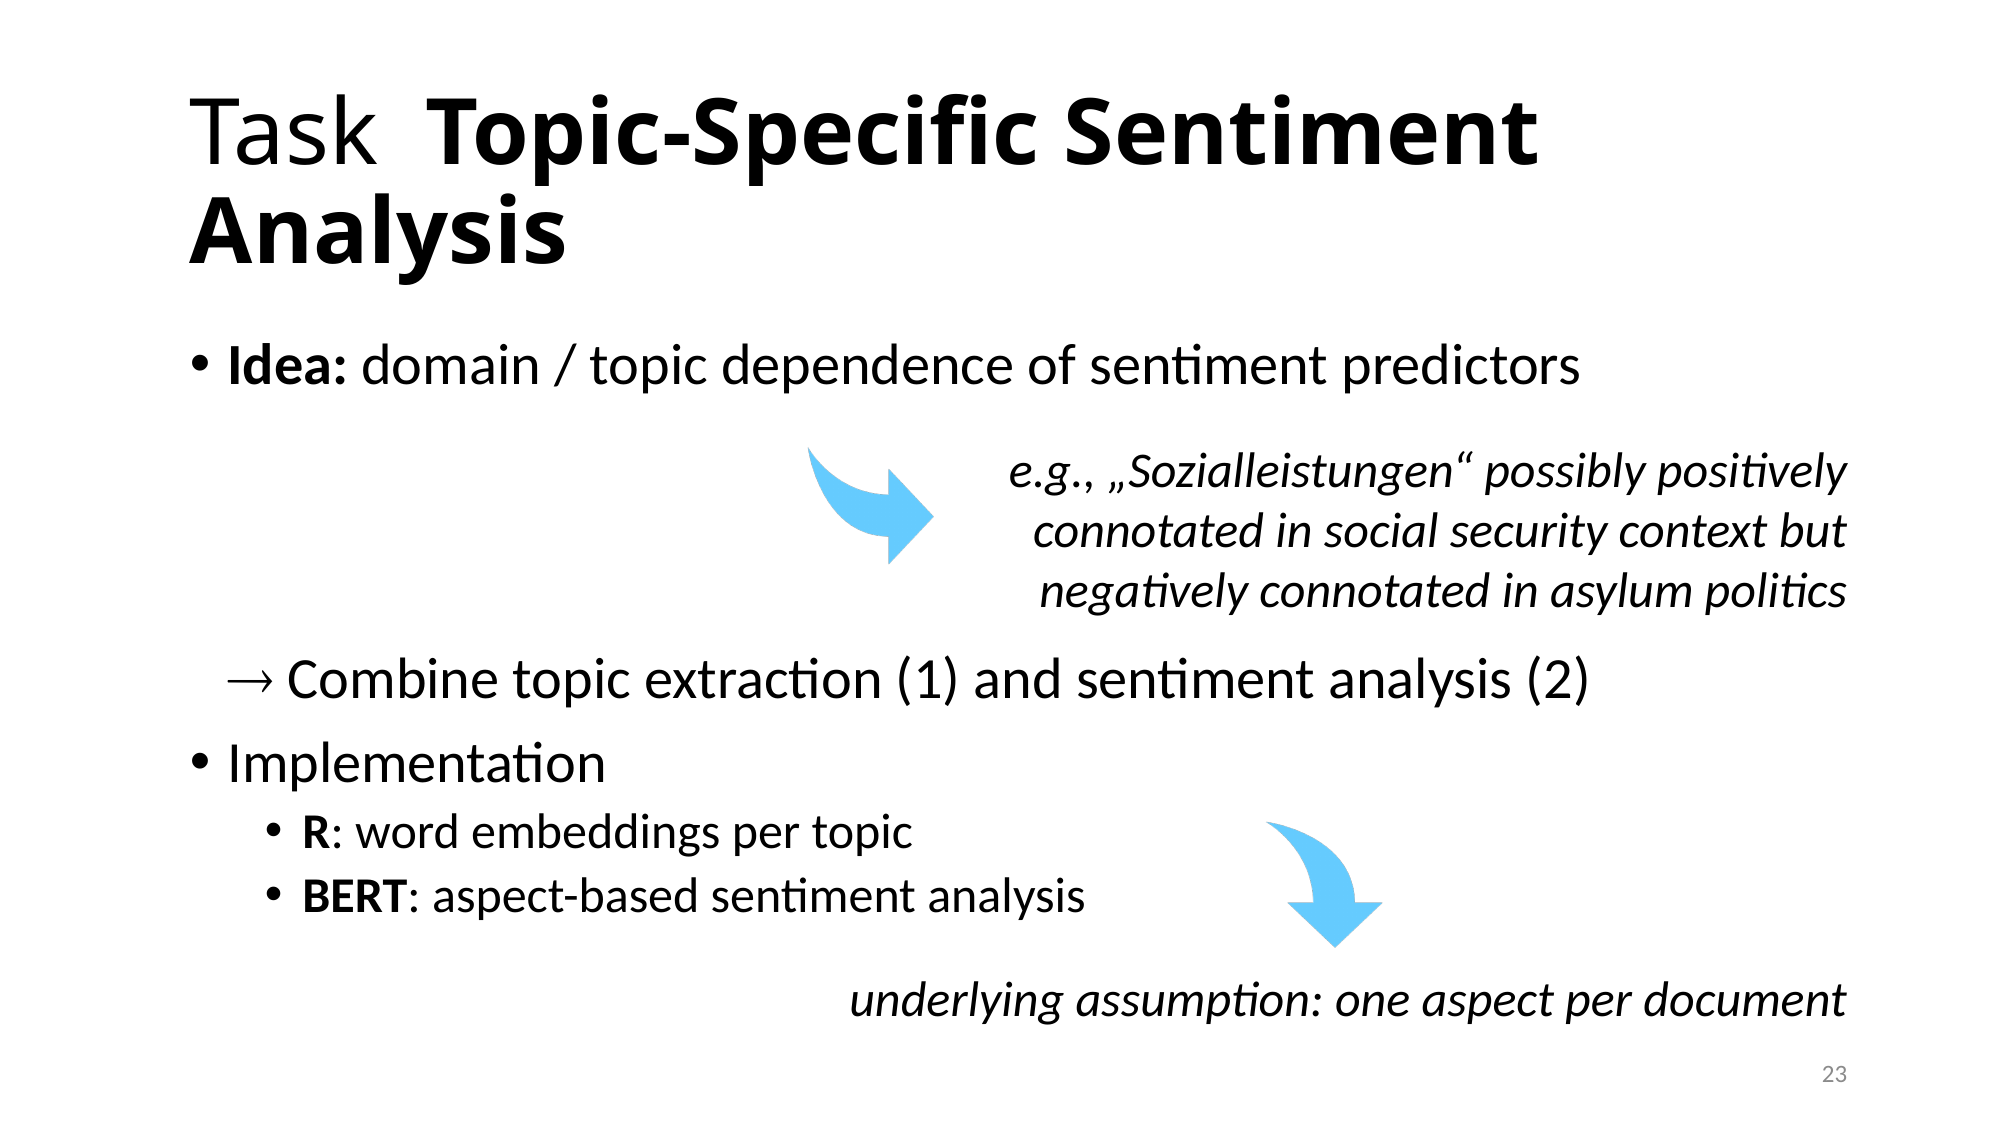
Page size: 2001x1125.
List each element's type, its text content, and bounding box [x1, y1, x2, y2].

title Task Topic-Specific Sentiment Analysis [174, 92, 1863, 278]
slide_number 23 [1830, 1042, 1863, 1103]
text_box underlying assumption: one aspect per document [675, 958, 1864, 1034]
list Idea: domain / topic dependence of sentiment predictors  Combine topic extraction (1) and sentiment analysis (2) Implementation R: word embeddings per topic BERT: aspect-based sentiment analysis [174, 326, 1830, 1125]
picture [1231, 790, 1419, 980]
picture [795, 411, 946, 602]
text_box e.g., „Sozialleistungen“ possibly positively connotated in social security context but negatively connotated in asylum politics [946, 452, 1864, 603]
